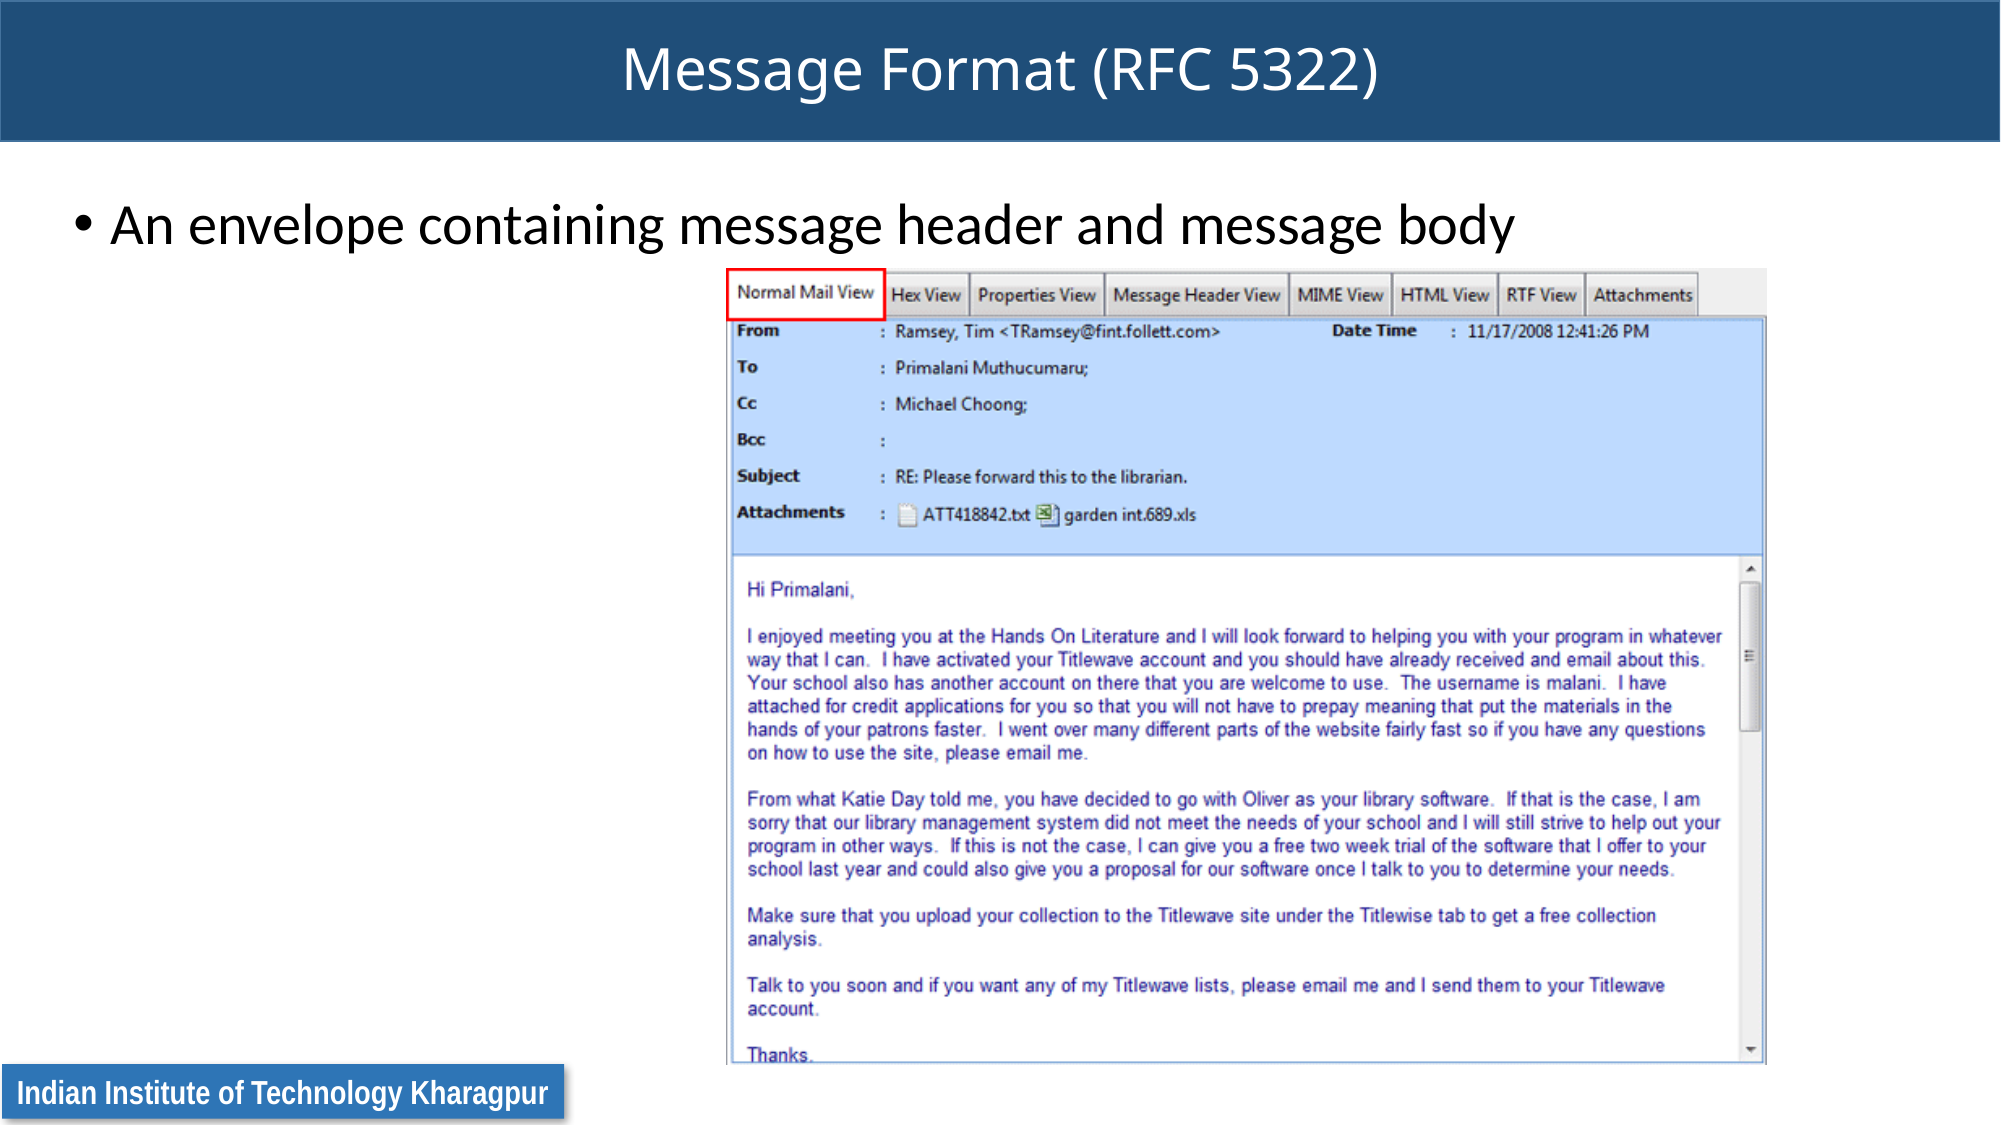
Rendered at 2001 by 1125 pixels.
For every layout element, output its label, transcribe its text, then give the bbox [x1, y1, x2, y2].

picture [726, 268, 1767, 1065]
list An envelope containing message header and message body [58, 186, 1954, 1065]
title Message Format (RFC 5322) [0, 1, 2000, 141]
